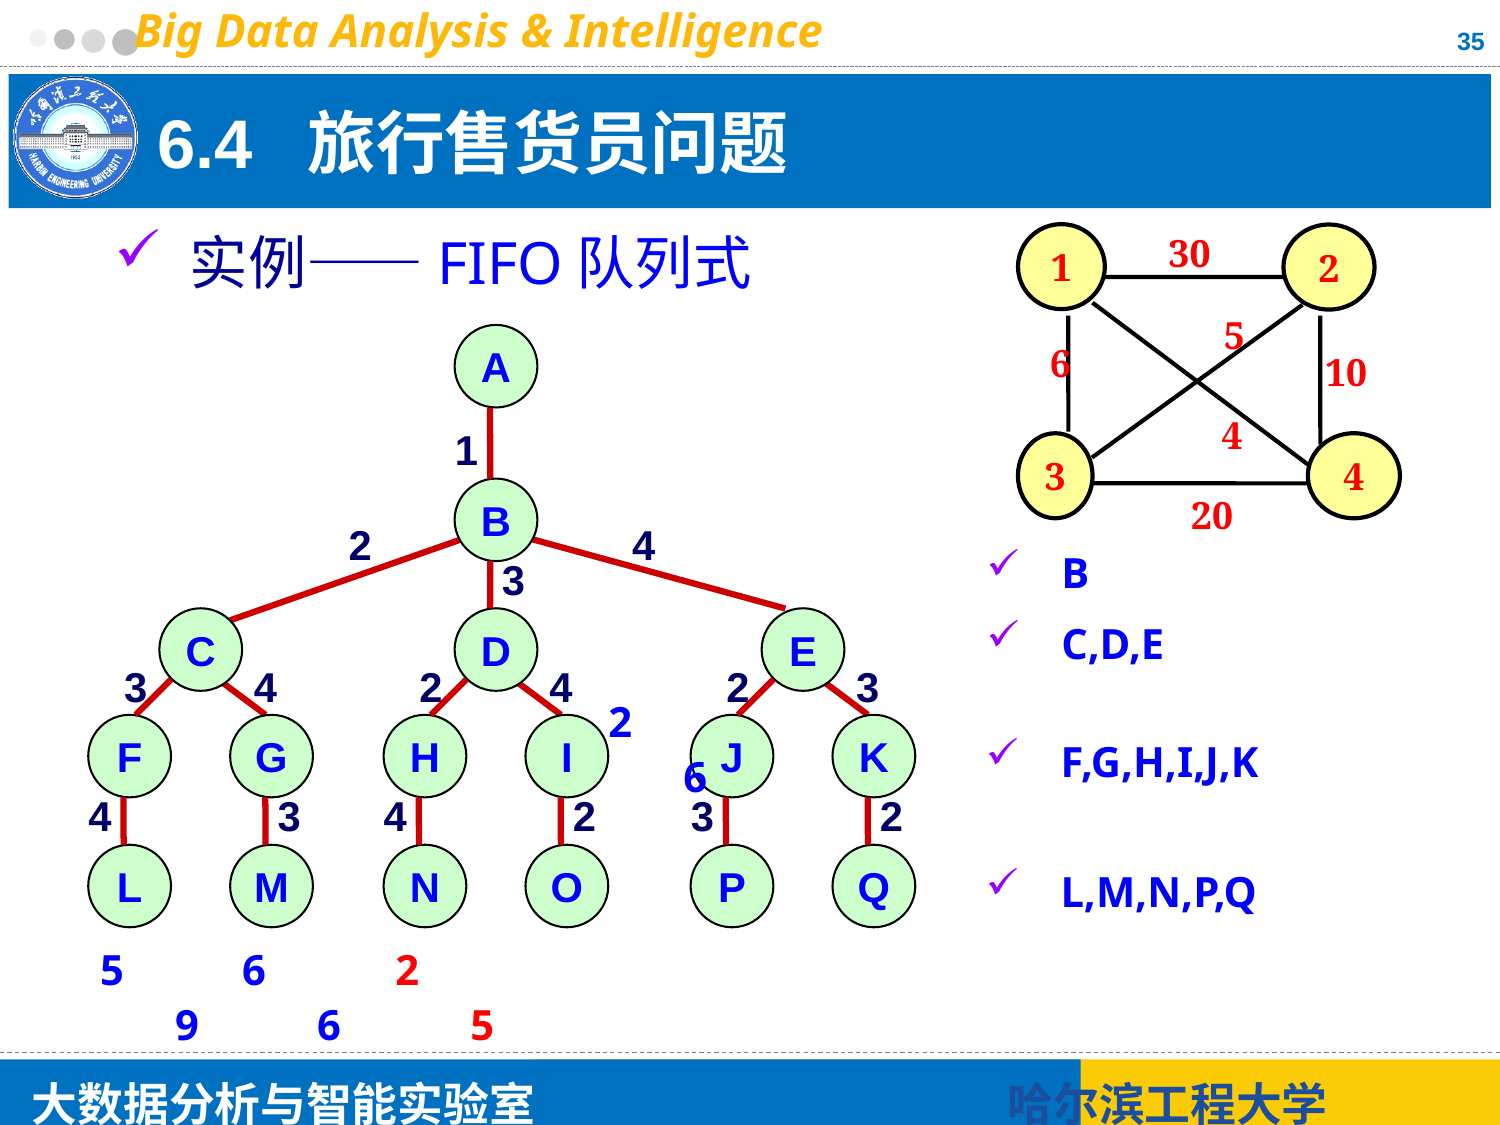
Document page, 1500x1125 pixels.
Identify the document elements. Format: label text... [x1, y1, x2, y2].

text_box L,M,N,P,Q [985, 860, 1414, 916]
text_box 实例——FIFO队列式 [99, 211, 867, 304]
text_box Q [832, 845, 916, 928]
text_box E [761, 608, 845, 691]
text_box 2 [407, 655, 455, 715]
text_box C [159, 608, 243, 691]
text_box 4 [537, 655, 585, 715]
text_box 2 [336, 514, 384, 574]
text_box 26 [608, 691, 656, 801]
text_box L [88, 844, 172, 928]
text_box H [383, 715, 467, 798]
text_box 1 [442, 419, 490, 479]
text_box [1017, 222, 1401, 546]
text_box G [230, 715, 313, 797]
text_box 3 [490, 549, 538, 609]
text_box J [690, 715, 774, 798]
text_box O [525, 845, 609, 928]
text_box 4 [371, 785, 419, 845]
text_box F [88, 715, 172, 798]
text_box 25 [395, 939, 443, 1050]
title 6.4 旅行售货员问题 [142, 76, 1425, 207]
text_box 59 [100, 939, 148, 1050]
text_box B [986, 541, 1117, 597]
text_box 3 [844, 655, 892, 715]
text_box A [454, 324, 538, 408]
text_box 3 [265, 785, 313, 845]
text_box 2 [714, 655, 762, 715]
text_box 4 [76, 785, 124, 845]
text_box 3 [678, 785, 726, 845]
text_box P [690, 844, 774, 928]
text_box 4 [620, 514, 668, 574]
text_box 2 [560, 785, 608, 845]
text_box N [383, 844, 467, 928]
text_box B [454, 478, 538, 561]
text_box D [454, 608, 538, 691]
text_box 66 [242, 939, 290, 1050]
text_box I [525, 715, 608, 797]
text_box 3 [112, 655, 160, 715]
text_box F,G,H,I,J,K [985, 730, 1414, 786]
text_box 2 [867, 785, 916, 845]
slide_number 35 [1149, 10, 1500, 71]
text_box K [832, 715, 916, 797]
text_box 4 [241, 655, 289, 715]
text_box C,D,E [986, 612, 1414, 668]
text_box M [230, 845, 313, 928]
